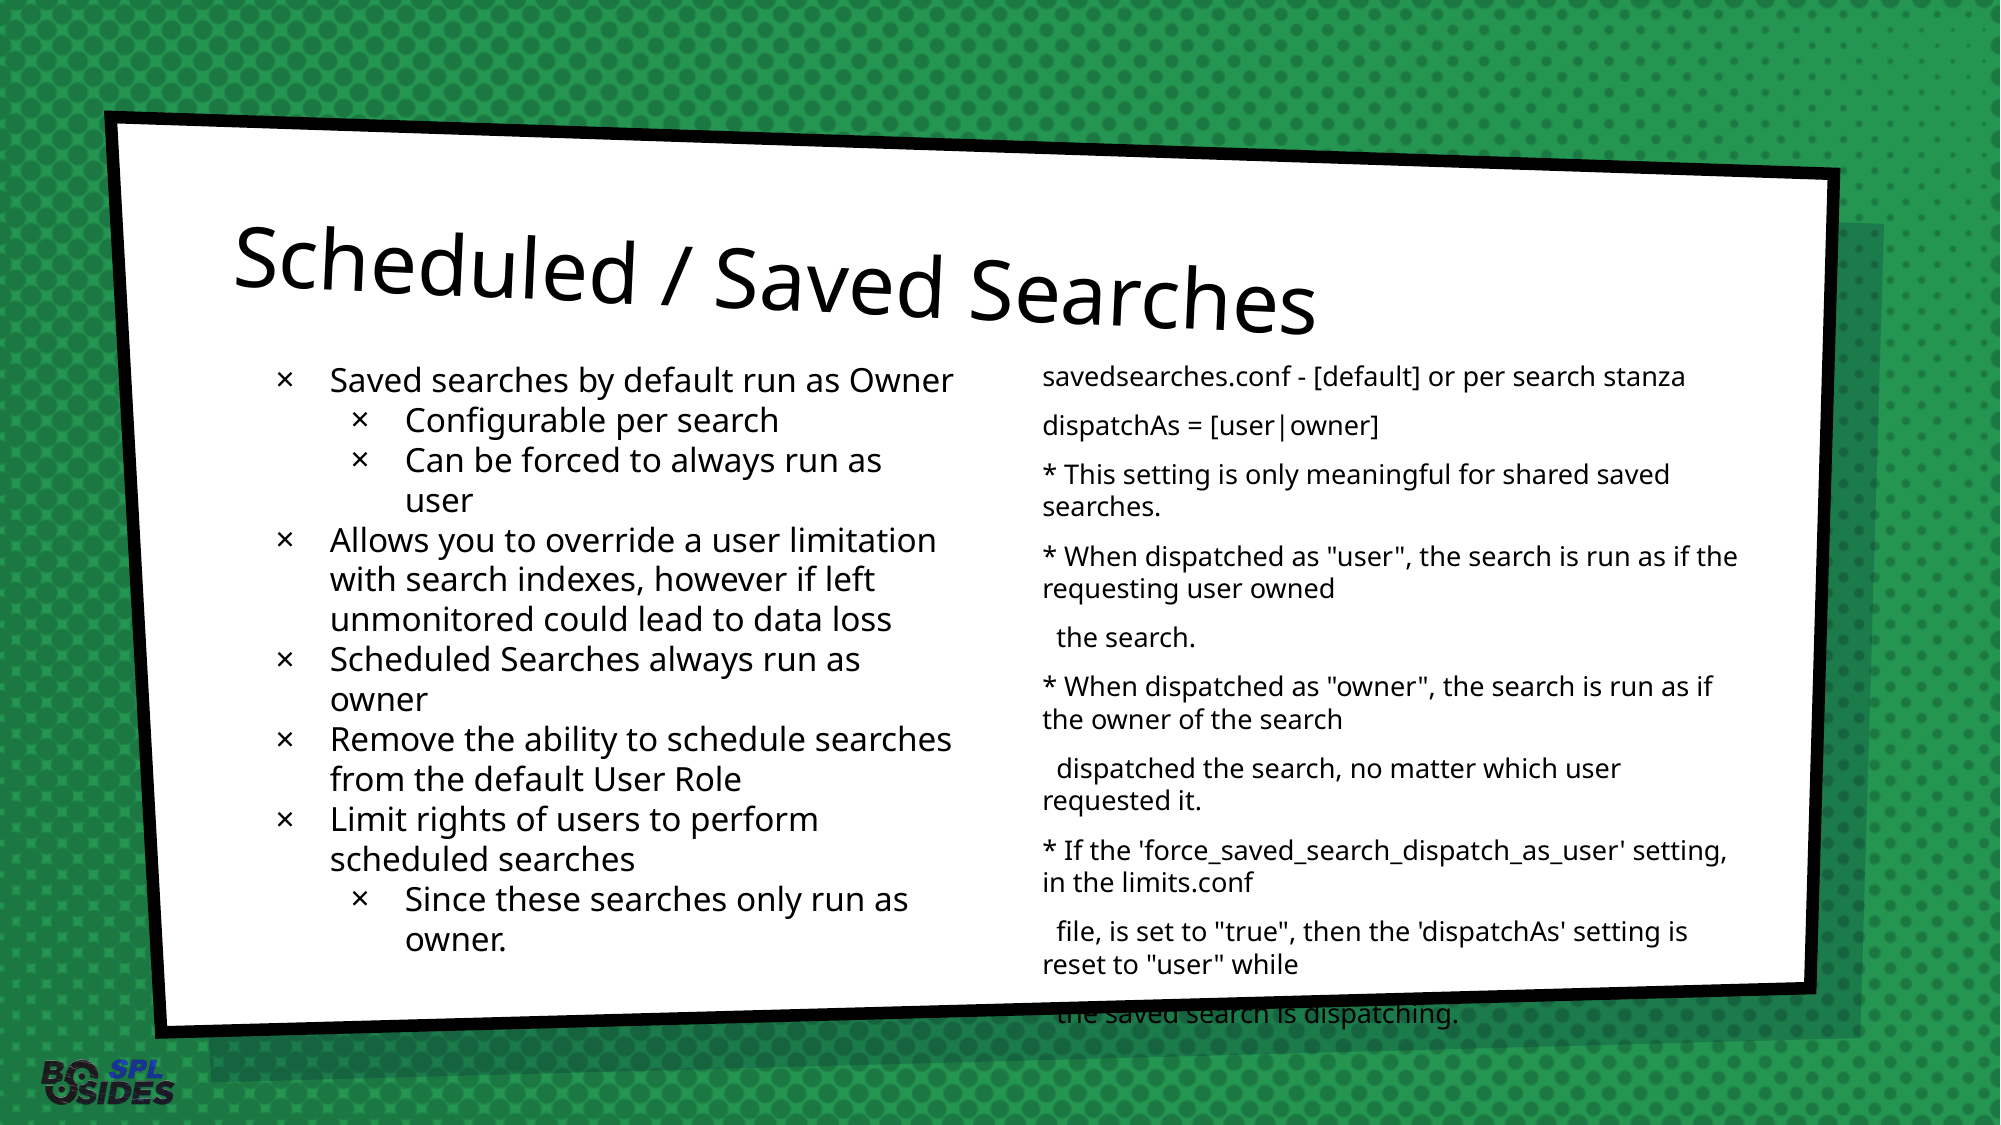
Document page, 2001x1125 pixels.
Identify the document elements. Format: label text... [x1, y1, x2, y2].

list savedsearches.conf - [default] or per search stanza dispatchAs = [user|owner] * This setting is only meaningful for shared saved searches. * When dispatched as "user", the search is run as if the requesting user owned the search. * When dispatched as "owner", the search is run as if the owner of the search dispatched the search, no matter which user requested it. * If the 'force_saved_search_dispatch_as_user' setting, in the limits.conf file, is set to "true", then the 'dispatchAs' setting is reset to "user" while the saved search is dispatching. [1022, 339, 1766, 923]
picture [0, 1050, 231, 1113]
title Scheduled / Saved Searches [210, 155, 1755, 360]
list Saved searches by default run as Owner Configurable per search Can be forced to always run as user Allows you to override a user limitation with search indexes, however if left unmonitored could lead to data loss Scheduled Searches always run as owner Remove the ability to schedule searches from the default User Role Limit rights of users to perform scheduled searches Since these searches only run as owner. [234, 339, 978, 923]
